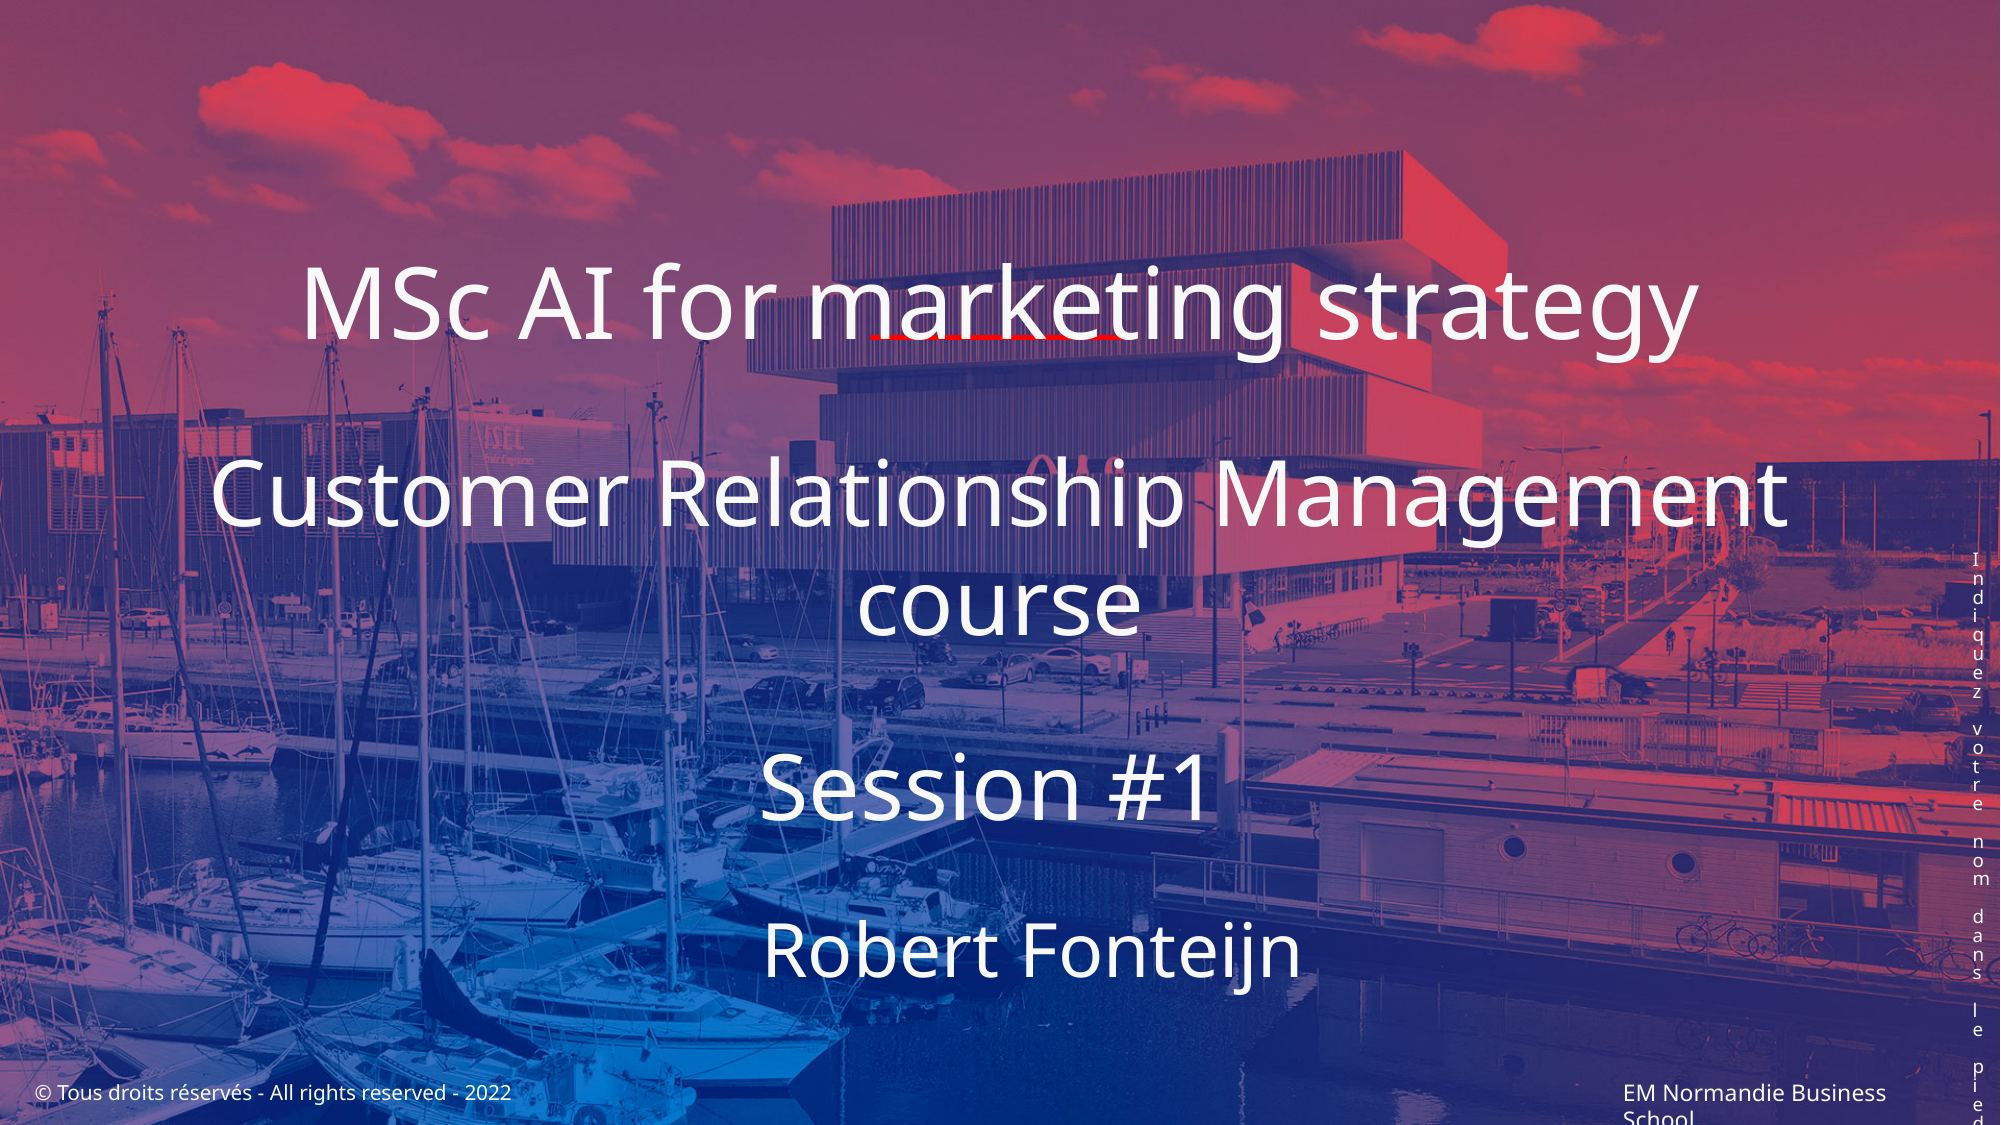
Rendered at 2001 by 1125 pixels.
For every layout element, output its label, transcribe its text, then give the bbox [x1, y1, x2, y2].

subtitle Robert Fonteijn [309, 905, 1757, 1048]
text_box MSc AI for marketing strategy Customer Relationship Management course Session #1 [106, 231, 1894, 563]
picture [0, 0, 2000, 1125]
picture [1663, 1117, 1671, 1125]
picture [1677, 1117, 1685, 1125]
footer Indiquez votre nom dans le pied de page [1957, 73, 1994, 1048]
picture [1650, 1117, 1656, 1125]
